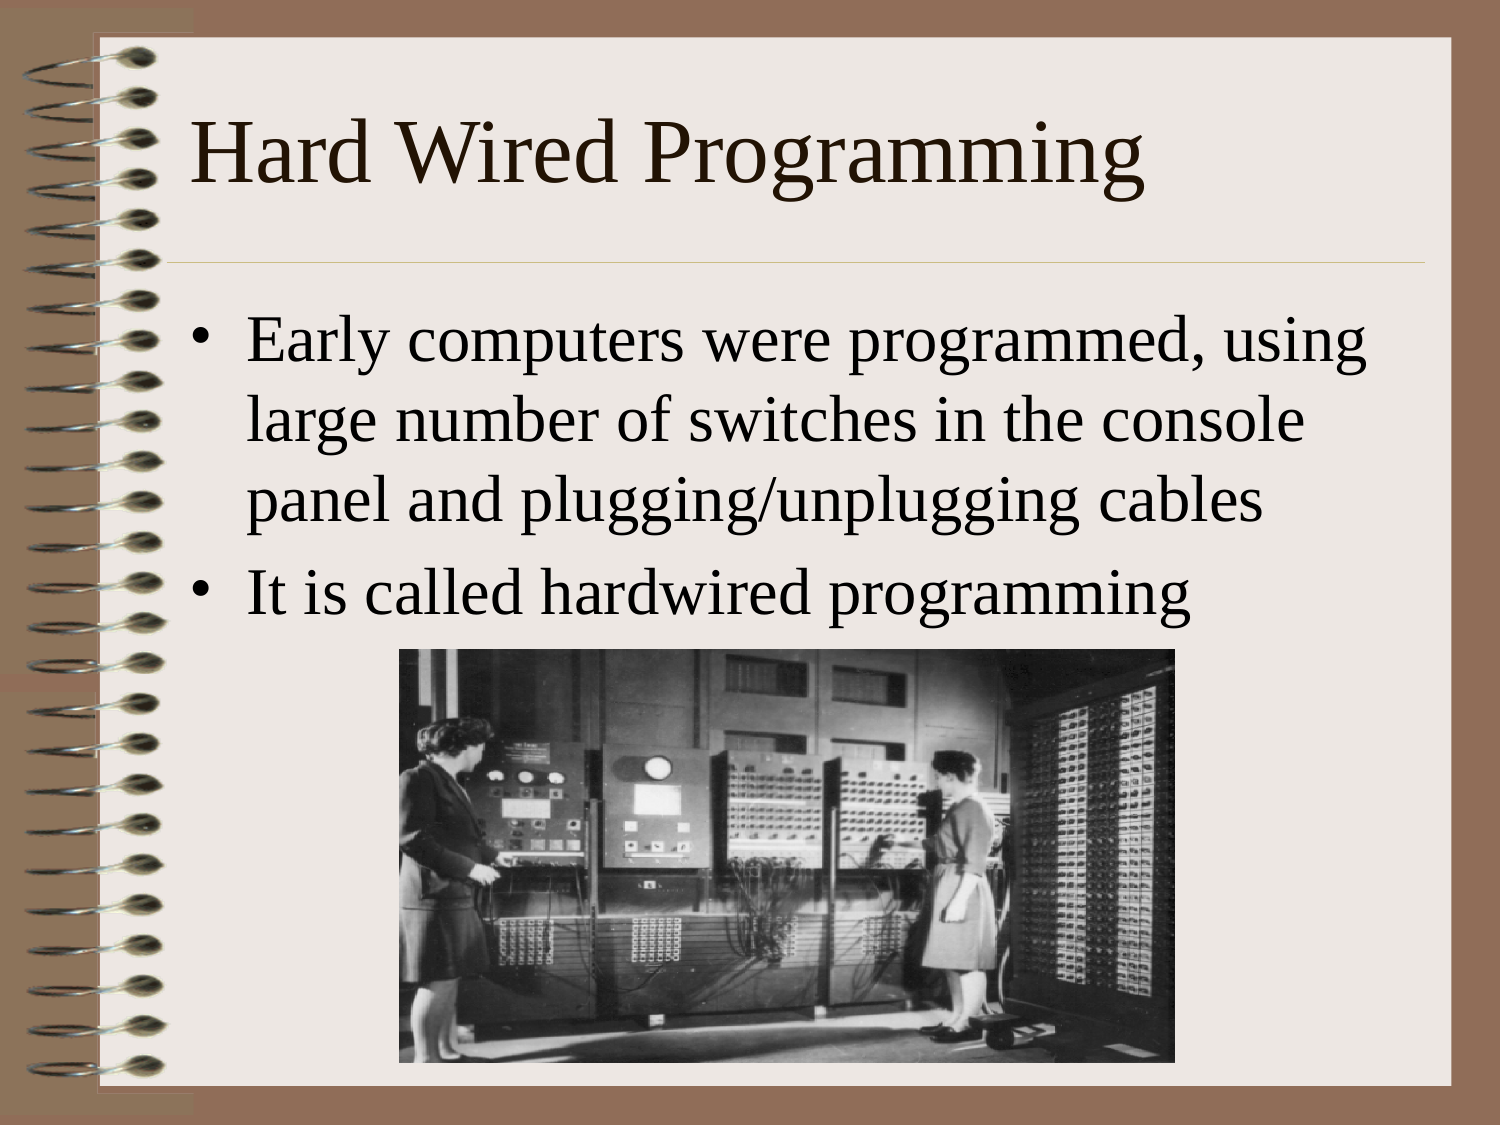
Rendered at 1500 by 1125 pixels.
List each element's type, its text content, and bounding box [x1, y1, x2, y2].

picture [0, 692, 194, 1115]
picture [0, 8, 194, 674]
title Hard Wired Programming [75, 52, 1263, 241]
picture [399, 649, 1176, 1063]
list Early computers were programmed, using large number of switches in the console panel and plugging/unplugging cables It is called hardwired programming [174, 287, 1425, 963]
